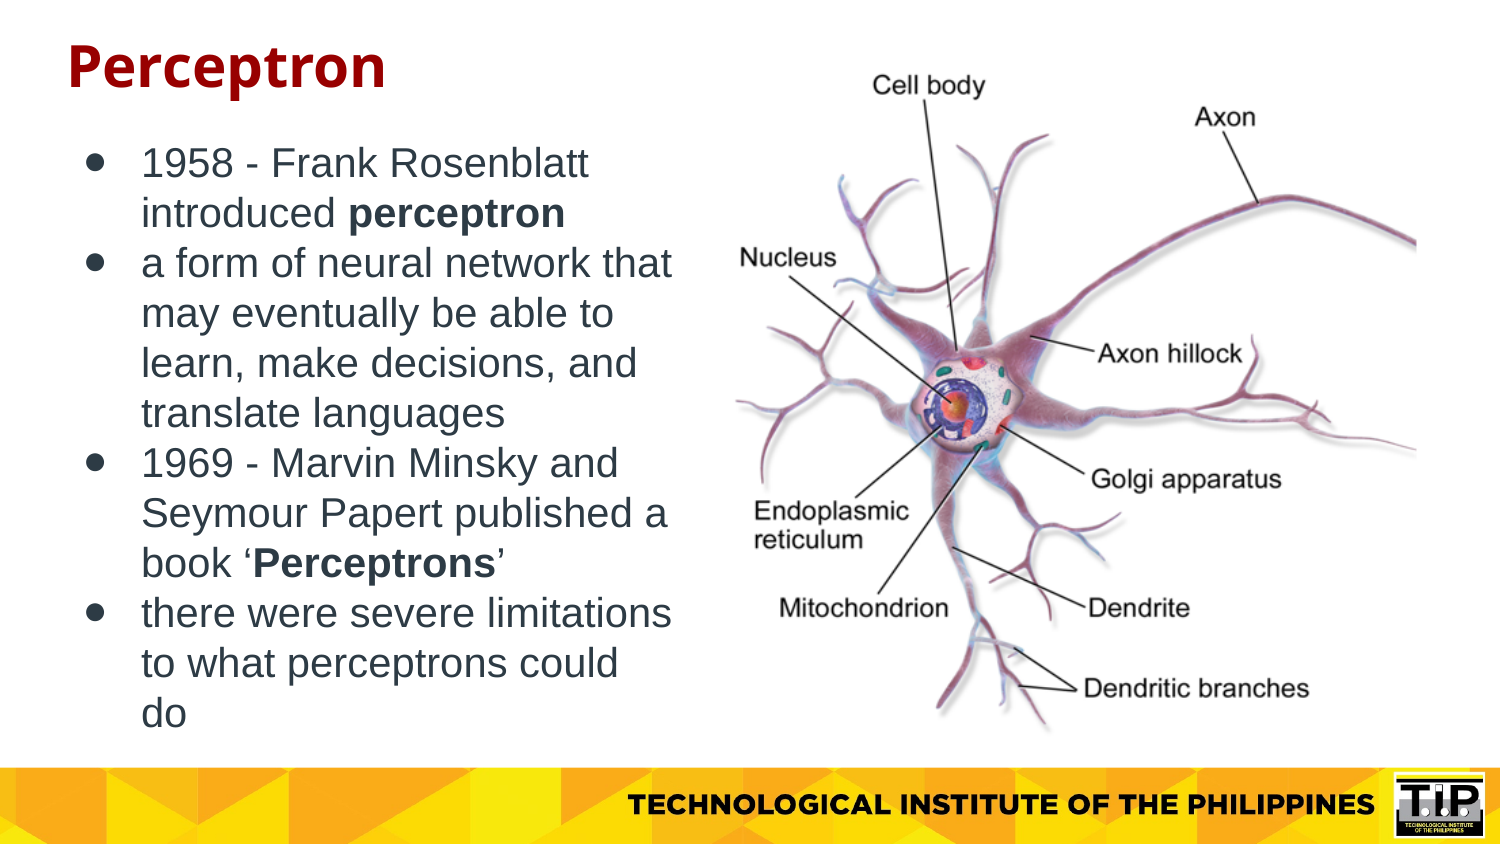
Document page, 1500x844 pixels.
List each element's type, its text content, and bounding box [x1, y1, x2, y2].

title Perceptron [51, 13, 1449, 108]
picture [0, 768, 1500, 844]
picture [688, 38, 1480, 740]
text_box 1958 - Frank Rosenblatt introduced perceptron a form of neural network that may eventually be able to learn, make decisions, and translate languages 1969 - Marvin Minsky and Seymour Papert published a book ‘Perceptrons’ there were severe limitations to what perceptrons could do [51, 120, 690, 766]
